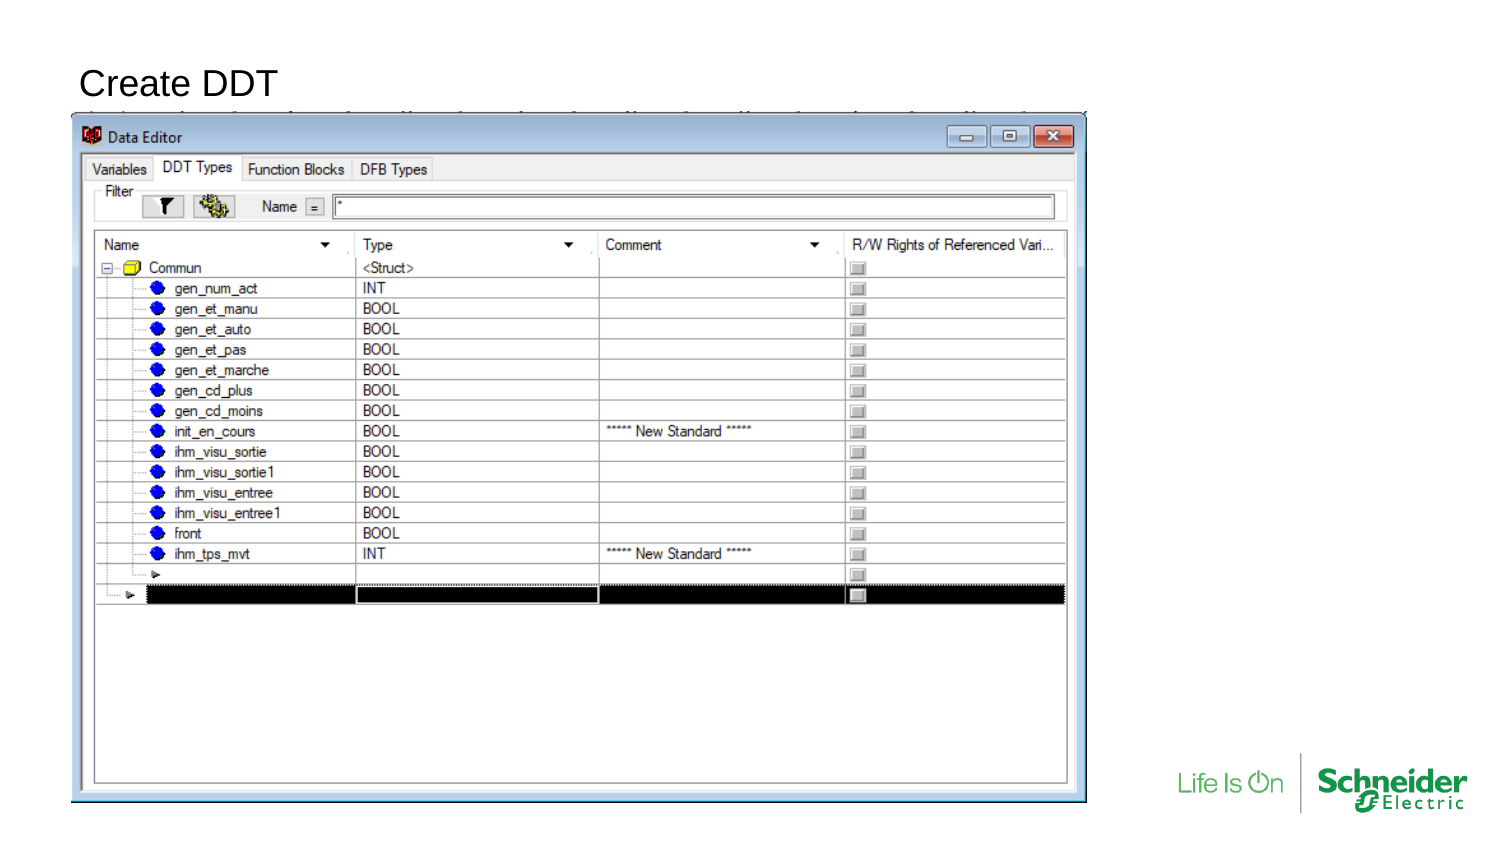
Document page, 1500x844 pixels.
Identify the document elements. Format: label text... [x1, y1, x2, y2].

picture [1165, 739, 1481, 827]
picture [71, 111, 1088, 803]
text_box Create DDT [64, 51, 294, 112]
